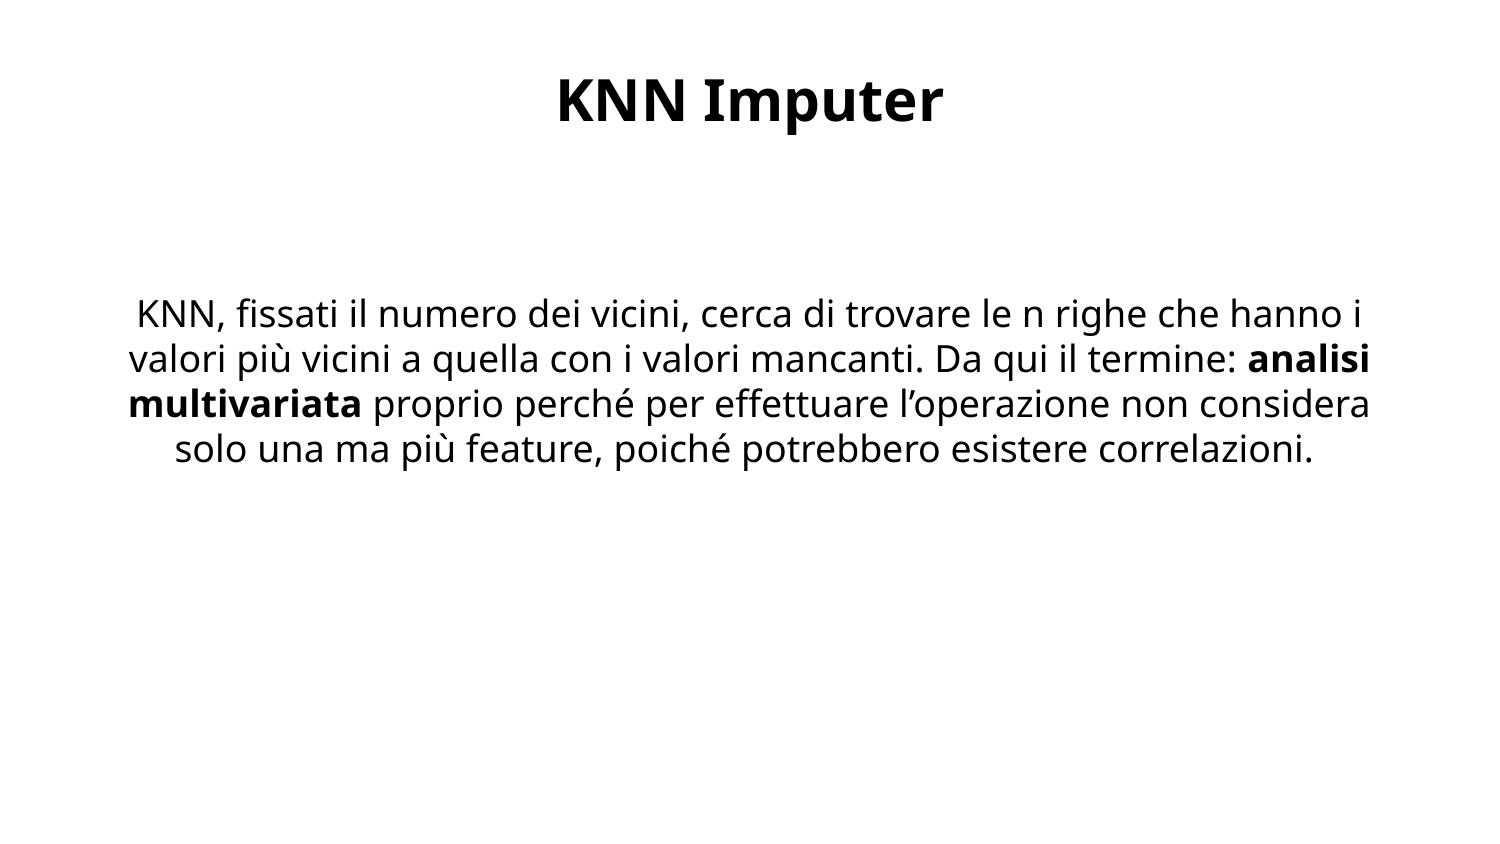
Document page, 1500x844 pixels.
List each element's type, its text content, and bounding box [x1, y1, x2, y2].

text_box KNN, fissati il numero dei vicini, cerca di trovare le n righe che hanno i valori più vicini a quella con i valori mancanti. Da qui il termine: analisi multivariata proprio perché per effettuare l’operazione non considera solo una ma più feature, poiché potrebbero esistere correlazioni. [74, 248, 1425, 512]
title KNN Imputer [75, 67, 1425, 129]
